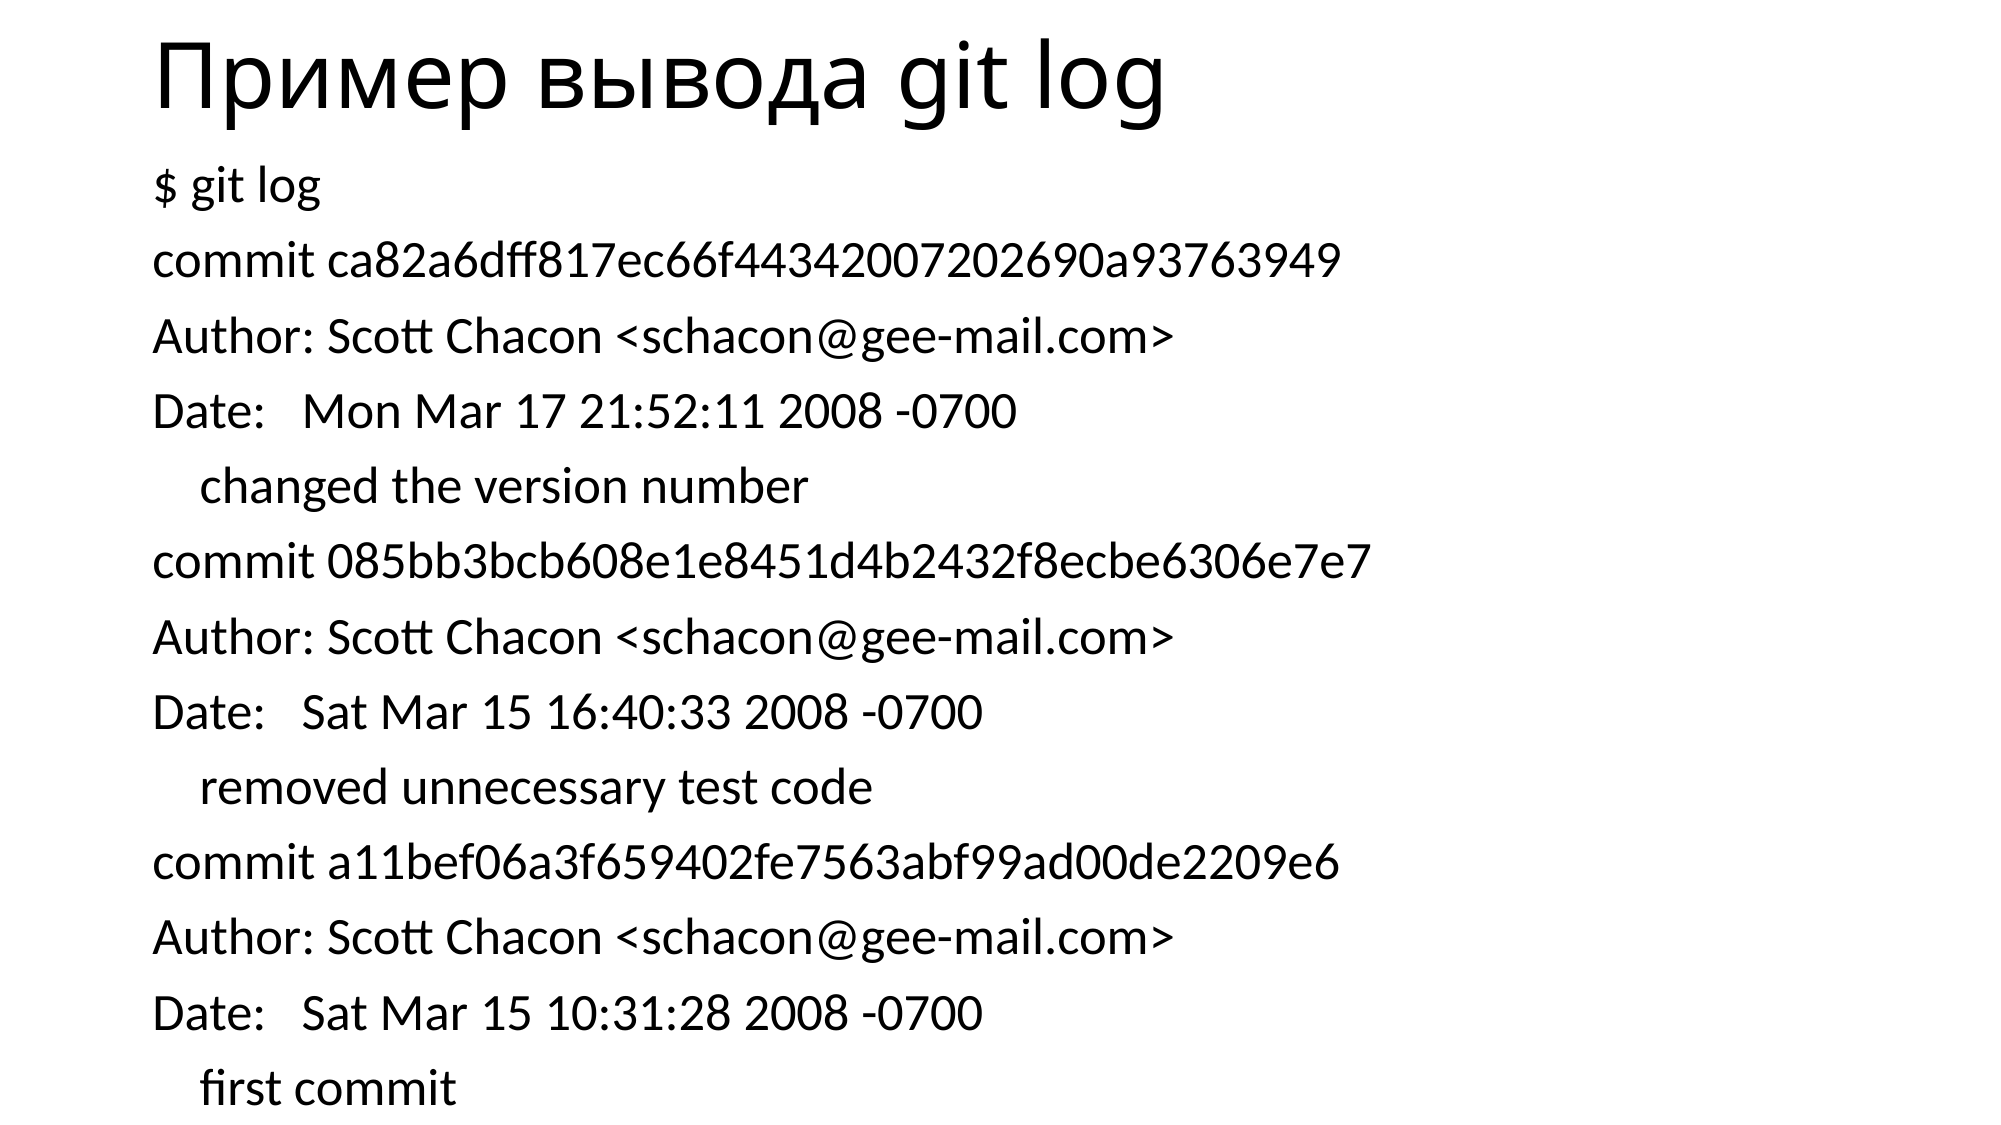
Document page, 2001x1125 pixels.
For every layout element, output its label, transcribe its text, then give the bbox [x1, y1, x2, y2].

list $ git log commit ca82a6dff817ec66f44342007202690a93763949 Author: Scott Chacon <schacon@gee-mail.com> Date: Mon Mar 17 21:52:11 2008 -0700 changed the version number commit 085bb3bcb608e1e8451d4b2432f8ecbe6306e7e7 Author: Scott Chacon <schacon@gee-mail.com> Date: Sat Mar 15 16:40:33 2008 -0700 removed unnecessary test code commit a11bef06a3f659402fe7563abf99ad00de2209e6 Author: Scott Chacon <schacon@gee-mail.com> Date: Sat Mar 15 10:31:28 2008 -0700 first commit [137, 149, 1863, 1125]
title Пример вывода git log [137, 7, 1863, 149]
